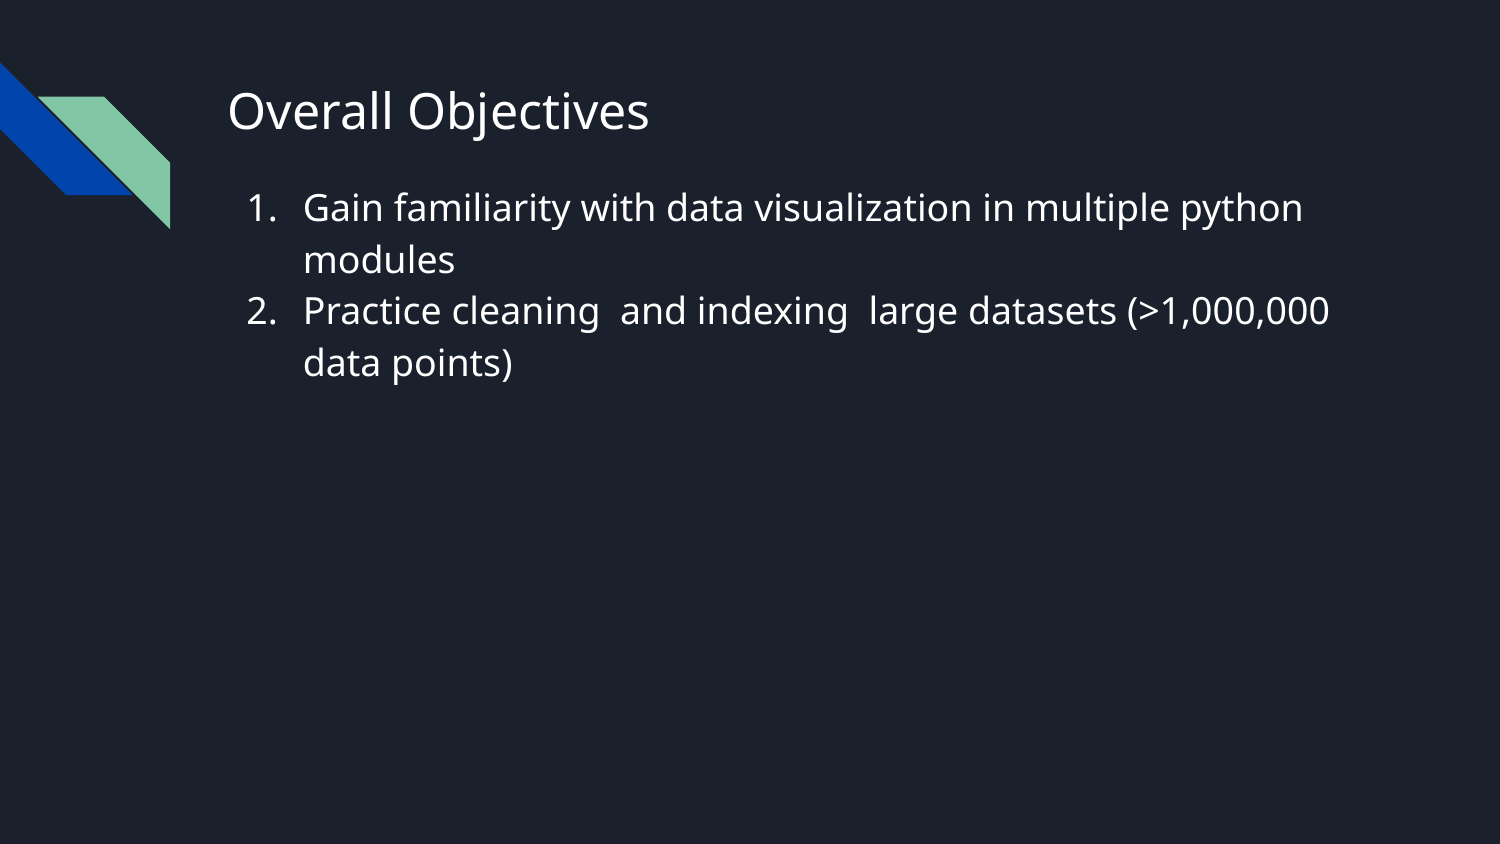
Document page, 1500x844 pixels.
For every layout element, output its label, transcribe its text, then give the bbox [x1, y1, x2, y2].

title Overall Objectives [212, 64, 1368, 162]
list Gain familiarity with data visualization in multiple python modules Practice cleaning and indexing large datasets (>1,000,000 data points) [212, 162, 1368, 640]
